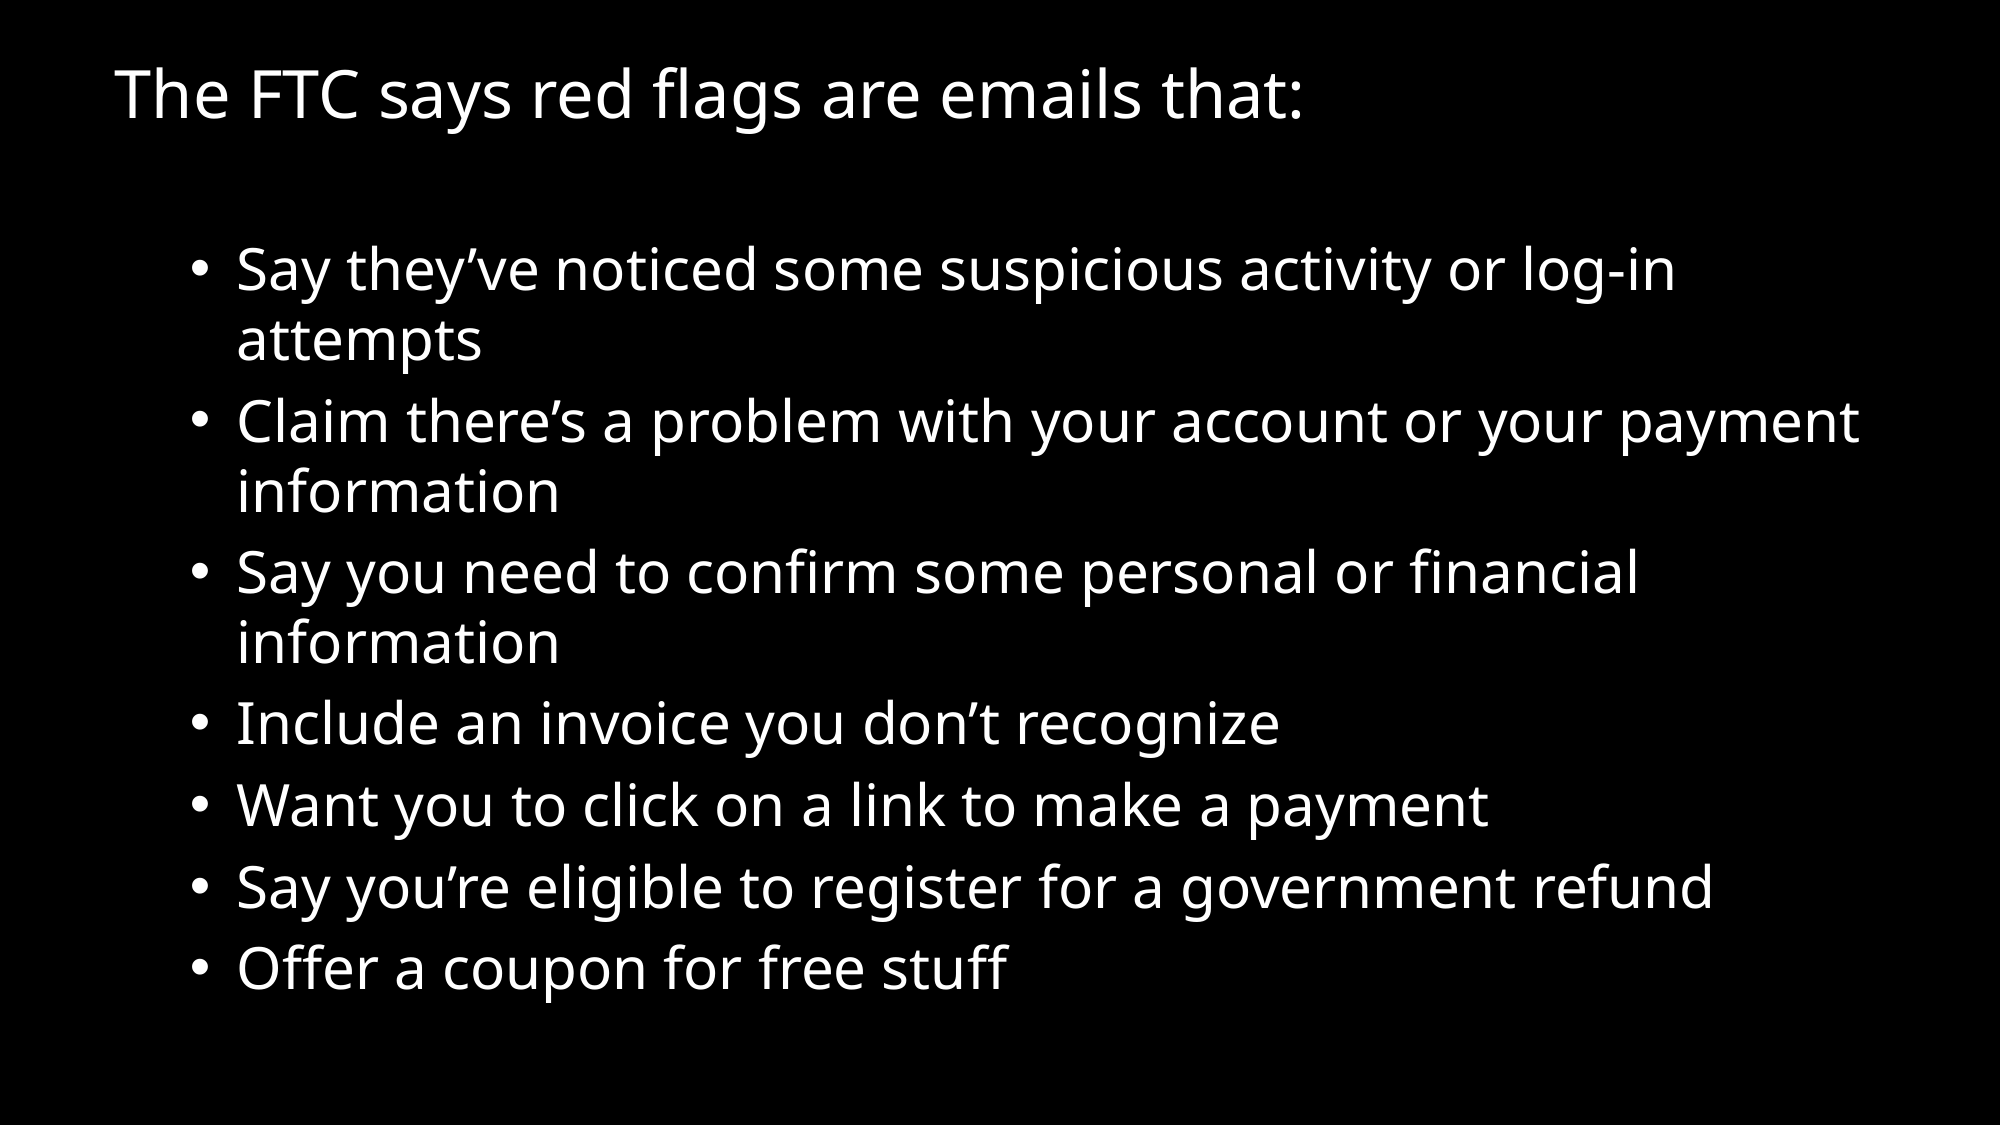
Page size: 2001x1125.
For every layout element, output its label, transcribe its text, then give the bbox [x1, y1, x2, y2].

title The FTC says red flags are emails that: [99, 45, 1900, 150]
list Say they’ve noticed some suspicious activity or log-in attempts Claim there’s a problem with your account or your payment information Say you need to confirm some personal or financial information Include an invoice you don’t recognize Want you to click on a link to make a payment Say you’re eligible to register for a government refund Offer a coupon for free stuff [99, 224, 1900, 1080]
